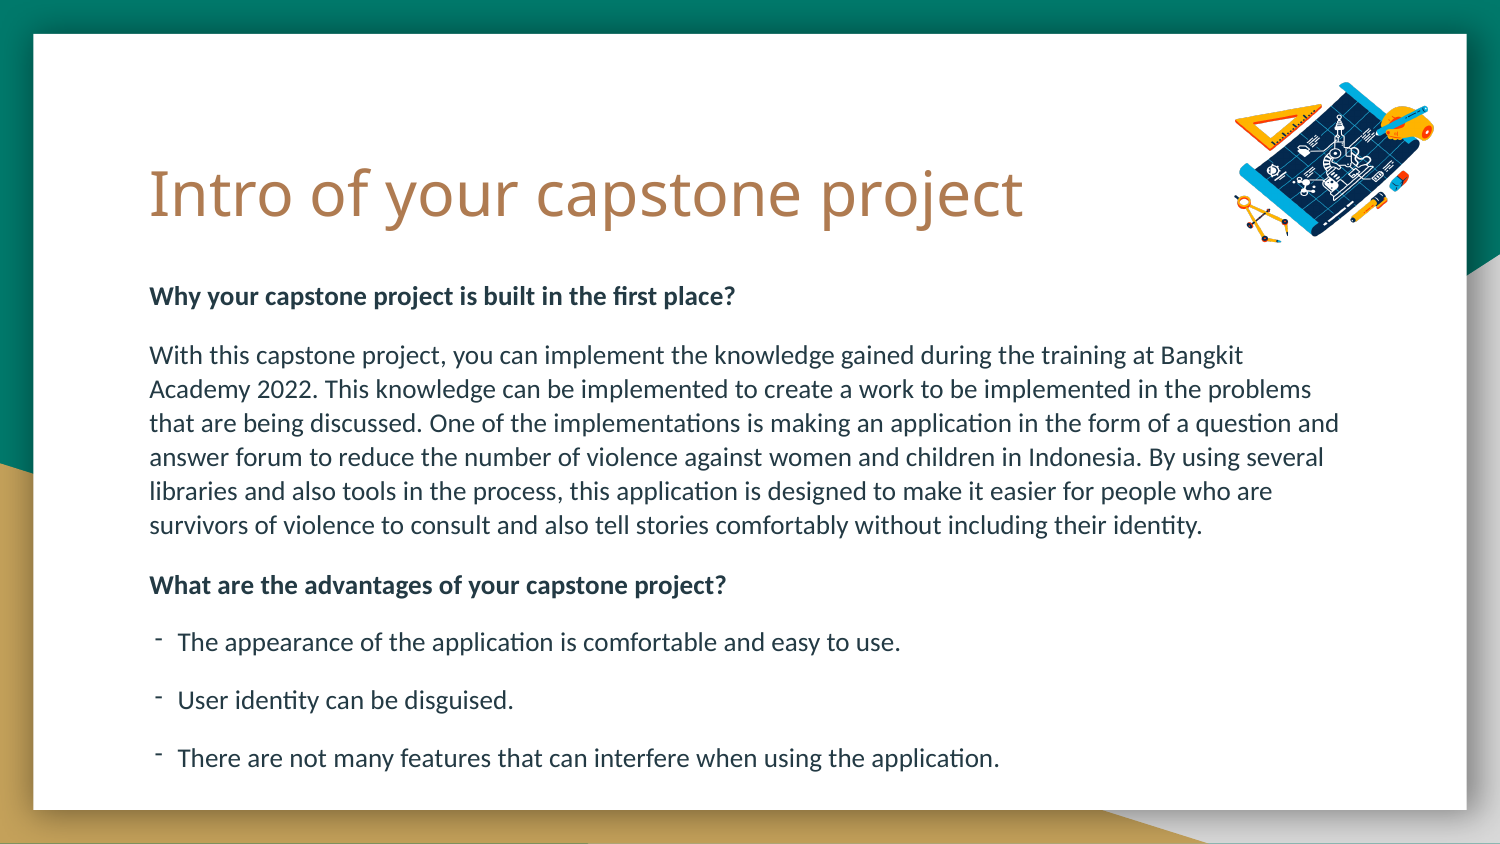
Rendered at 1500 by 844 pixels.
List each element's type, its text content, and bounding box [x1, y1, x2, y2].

picture [1211, 44, 1450, 283]
title Intro of your capstone project [134, 138, 1206, 261]
list Why your capstone project is built in the first place? With this capstone project, you can implement the knowledge gained during the training at Bangkit Academy 2022. This knowledge can be implemented to create a work to be implemented in the problems that are being discussed. One of the implementations is making an application in the form of a question and answer forum to reduce the number of violence against women and children in Indonesia. By using several libraries and also tools in the process, this application is designed to make it easier for people who are survivors of violence to consult and also tell stories comfortably without including their identity. What are the advantages of your capstone project? The appearance of the application is comfortable and easy to use. User identity can be disguised. There are not many features that can interfere when using the application. [134, 261, 1366, 799]
